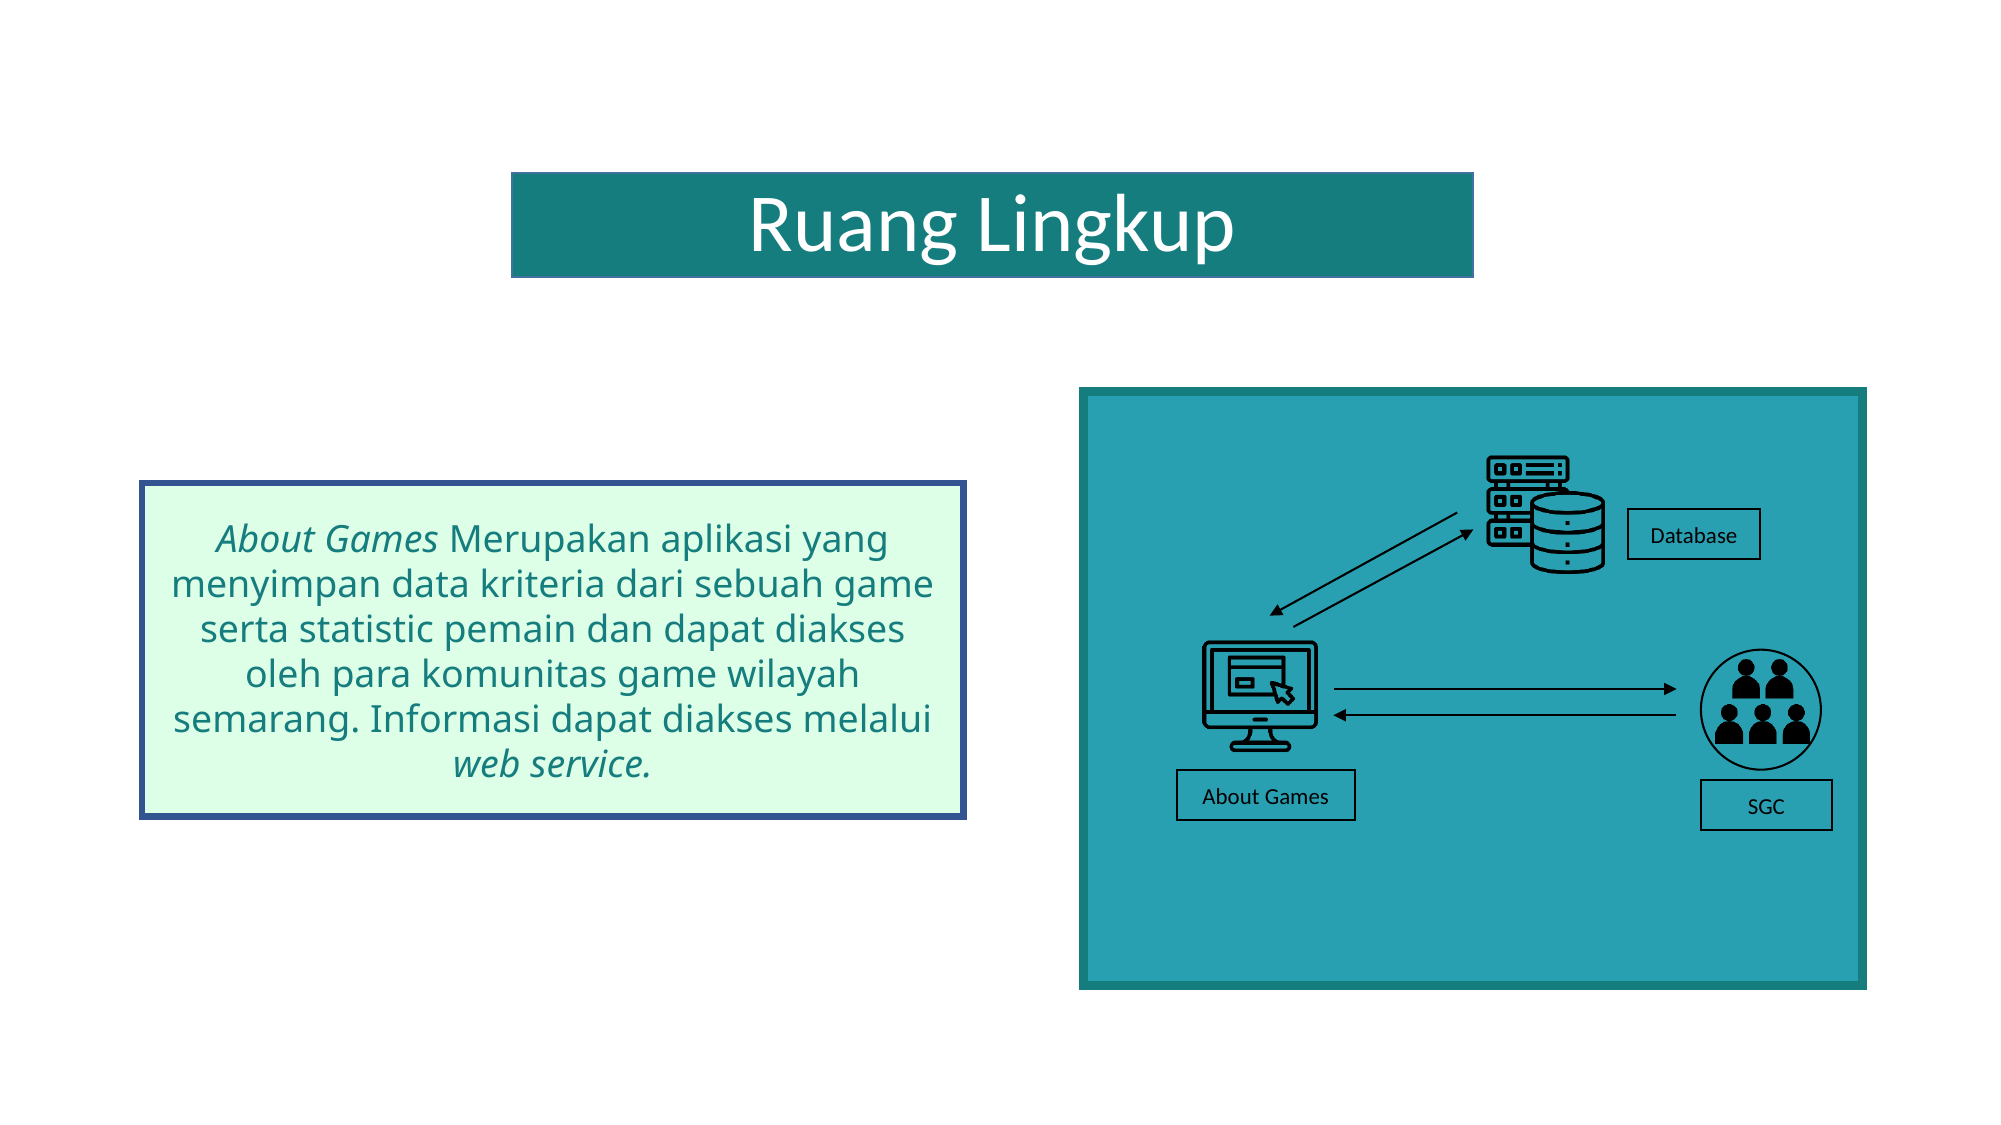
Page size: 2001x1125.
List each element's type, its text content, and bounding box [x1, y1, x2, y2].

title Ruang Lingkup [511, 172, 1474, 278]
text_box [1269, 512, 1458, 616]
text_box About Games [1176, 769, 1356, 821]
text_box [1699, 669, 1808, 771]
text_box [1293, 529, 1474, 627]
picture [1715, 653, 1810, 749]
text_box SGC [1700, 779, 1833, 831]
text_box Database [1627, 508, 1761, 560]
text_box [1082, 391, 1863, 987]
text_box [1810, 673, 1822, 746]
text_box About Games Merupakan aplikasi yang menyimpan data kriteria dari sebuah game serta statistic pemain dan dapat diakses oleh para komunitas game wilayah semarang. Informasi dapat diakses melalui web service. [141, 482, 965, 818]
text_box [1735, 648, 1786, 654]
picture [1482, 451, 1609, 578]
picture [1202, 638, 1318, 754]
